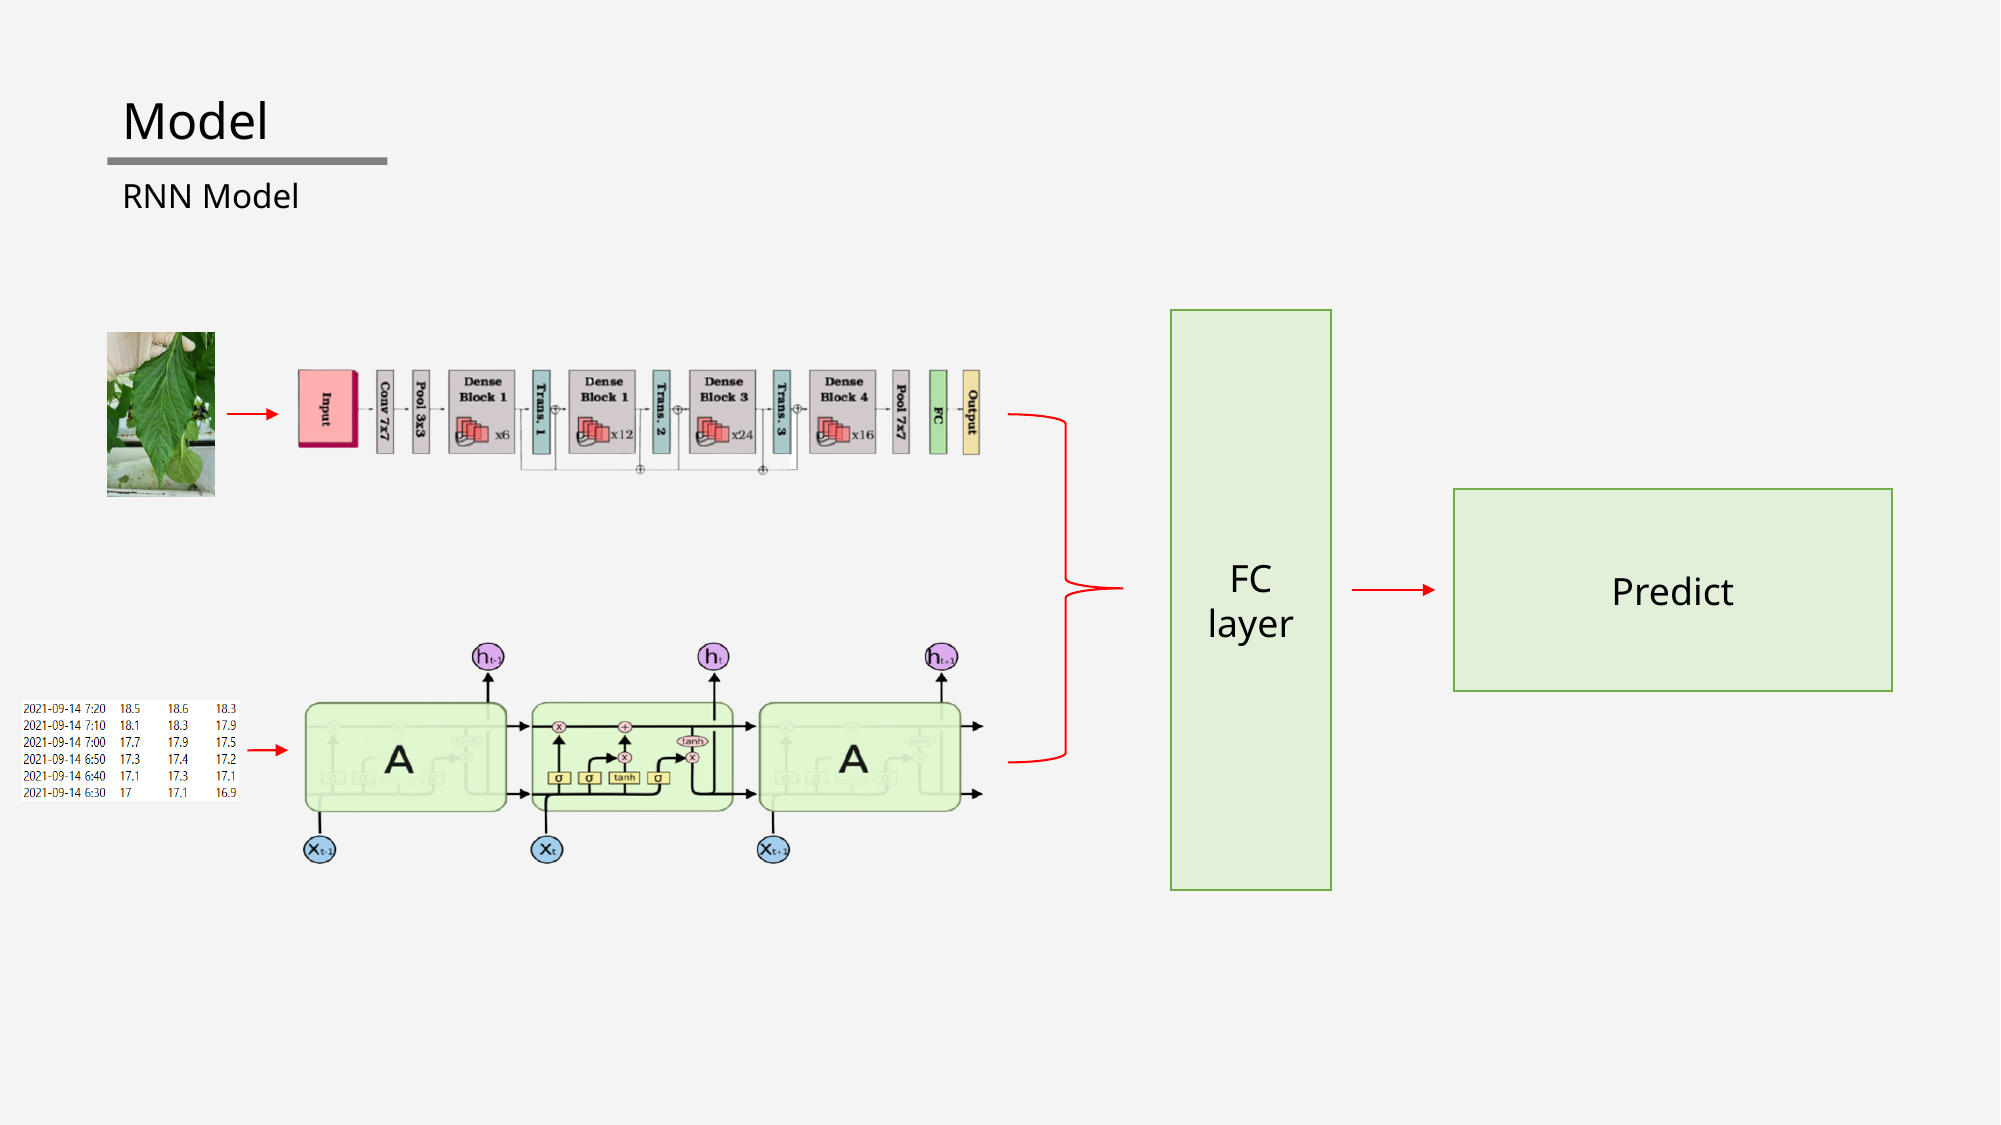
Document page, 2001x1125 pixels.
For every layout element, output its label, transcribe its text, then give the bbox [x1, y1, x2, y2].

text_box Predict [1453, 488, 1893, 692]
text_box Model [107, 81, 469, 157]
picture [287, 362, 992, 477]
text_box FC layer [1170, 309, 1332, 891]
text_box [1007, 413, 1124, 764]
picture [107, 332, 215, 497]
text_box RNN Model [107, 167, 336, 223]
picture [287, 631, 992, 869]
text_box [106, 156, 388, 166]
picture [21, 700, 240, 801]
